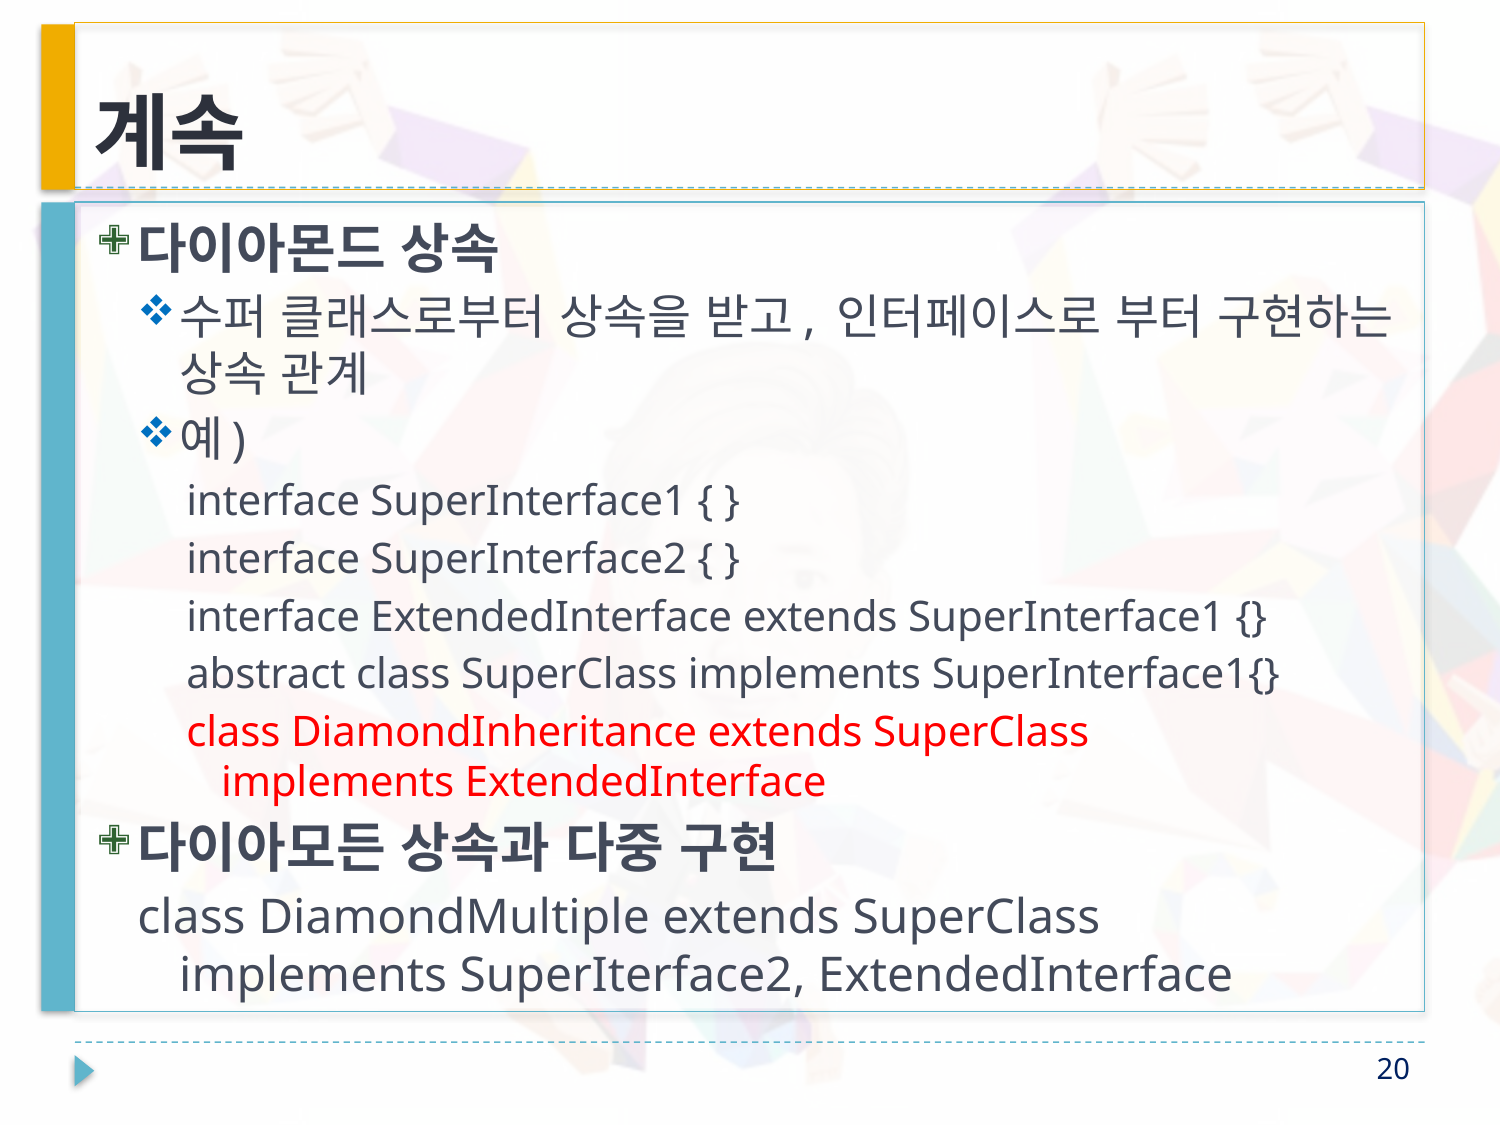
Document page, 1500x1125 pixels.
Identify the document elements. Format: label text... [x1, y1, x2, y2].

title 계속 [78, 24, 1420, 188]
slide_number 20 [1281, 1042, 1425, 1103]
list 다이아몬드 상속 수퍼 클래스로부터 상속을 받고, 인터페이스로 부터 구현하는 상속 관계 예) interface SuperInterface1 { } interface SuperInterface2 { } interface ExtendedInterface extends SuperInterface1 {} abstract class SuperClass implements SuperInterface1{} class DiamondInheritance extends SuperClass implements ExtendedInterface 다이아모든 상속과 다중 구현 class DiamondMultiple extends SuperClass implements SuperIterface2, ExtendedInterface [80, 206, 1421, 1009]
